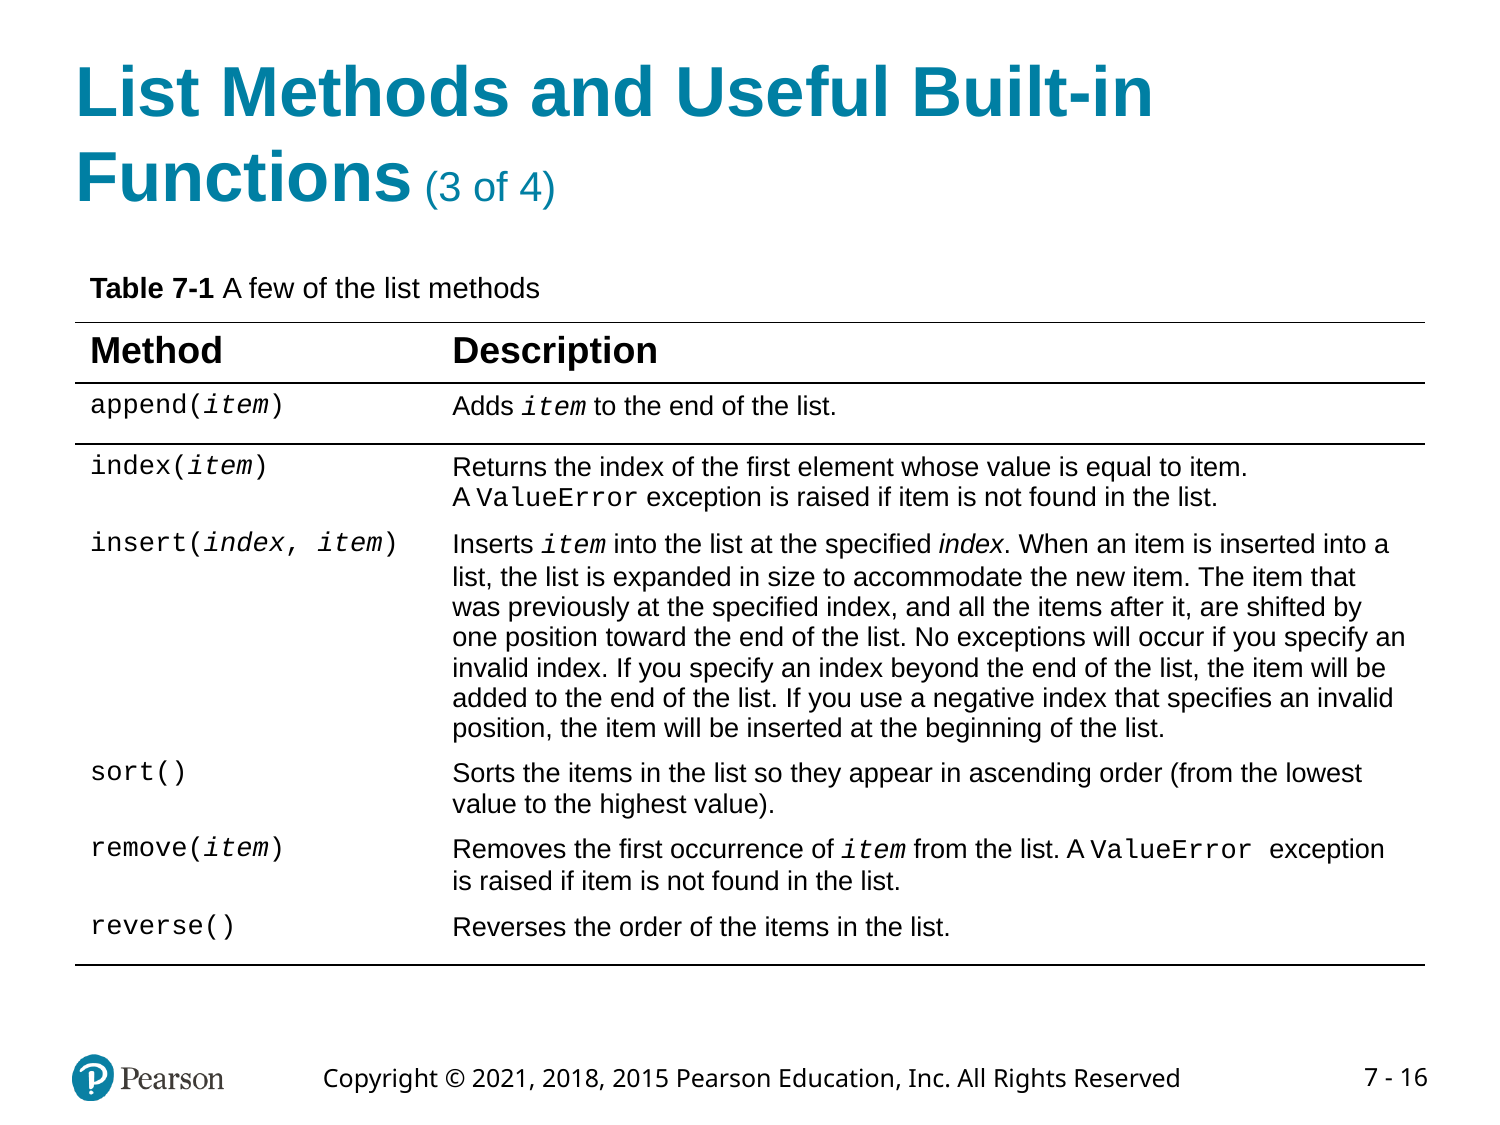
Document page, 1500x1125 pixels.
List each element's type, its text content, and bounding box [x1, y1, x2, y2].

table_cell Adds item to the end of the list. [437, 384, 1425, 443]
table_cell remove(item) [75, 826, 437, 904]
table_cell Reverses the order of the items in the list. [437, 904, 1425, 964]
title List Methods and Useful Built-in Functions (3 of 4) [75, 35, 1425, 216]
table_cell reverse() [75, 904, 437, 964]
picture [81, 1064, 107, 1089]
table_header Description [437, 323, 1425, 382]
table_cell Returns the index of the first element whose value is equal to item. A ValueError exception is raised if item is not found in the list. [437, 445, 1425, 522]
text_box Table 7-1 A few of the list methods [74, 261, 963, 312]
table_header Method [75, 323, 437, 382]
table_cell insert(index, item) [75, 522, 437, 751]
table_cell Removes the first occurrence of item from the list. A ValueError exception is raised if item is not found in the list. [437, 826, 1425, 904]
table_cell index(item) [75, 445, 437, 522]
table_cell sort() [75, 751, 437, 826]
table_cell Sorts the items in the list so they appear in ascending order (from the lowest value to the highest value). [437, 751, 1425, 826]
picture [99, 1054, 224, 1101]
table_cell append(item) [75, 384, 437, 443]
picture [72, 1087, 83, 1101]
table_cell Inserts item into the list at the specified index. When an item is inserted into a list, the list is expanded in size to accommodate the new item. The item that was previously at the specified index, and all the items after it, are shifted by one position toward the end of the list. No exceptions will occur if you specify an invalid index. If you specify an index beyond the end of the list, the item will be added to the end of the list. If you use a negative index that specifies an invalid position, the item will be inserted at the beginning of the list. [437, 522, 1425, 751]
picture [72, 1054, 89, 1072]
